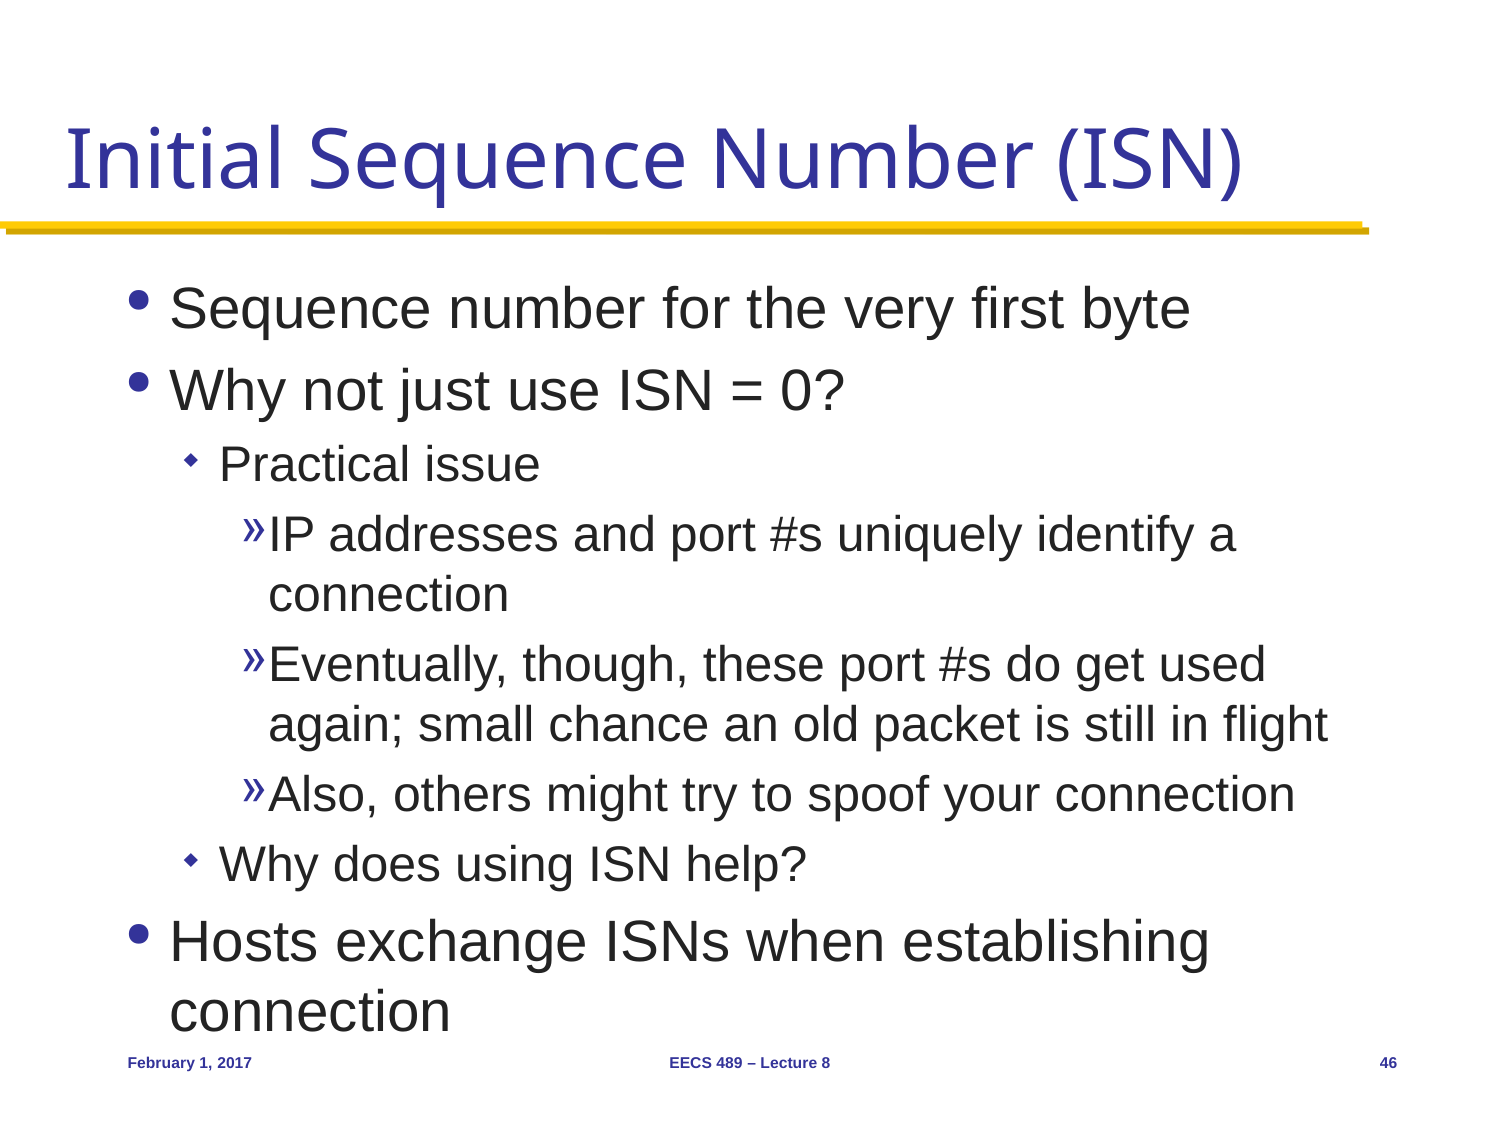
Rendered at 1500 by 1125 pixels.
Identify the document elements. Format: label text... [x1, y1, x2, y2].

list Sequence number for the very first byte Why not just use ISN = 0? Practical issue IP addresses and port #s uniquely identify a connection Eventually, though, these port #s do get used again; small chance an old packet is still in flight Also, others might try to spoof your connection Why does using ISN help? Hosts exchange ISNs when establishing connection [112, 262, 1413, 988]
footer EECS 489 – Lecture 8 [512, 1024, 988, 1101]
title Initial Sequence Number (ISN) [49, 24, 1451, 213]
slide_number 46 [1312, 1024, 1413, 1101]
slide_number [112, 1024, 426, 1101]
